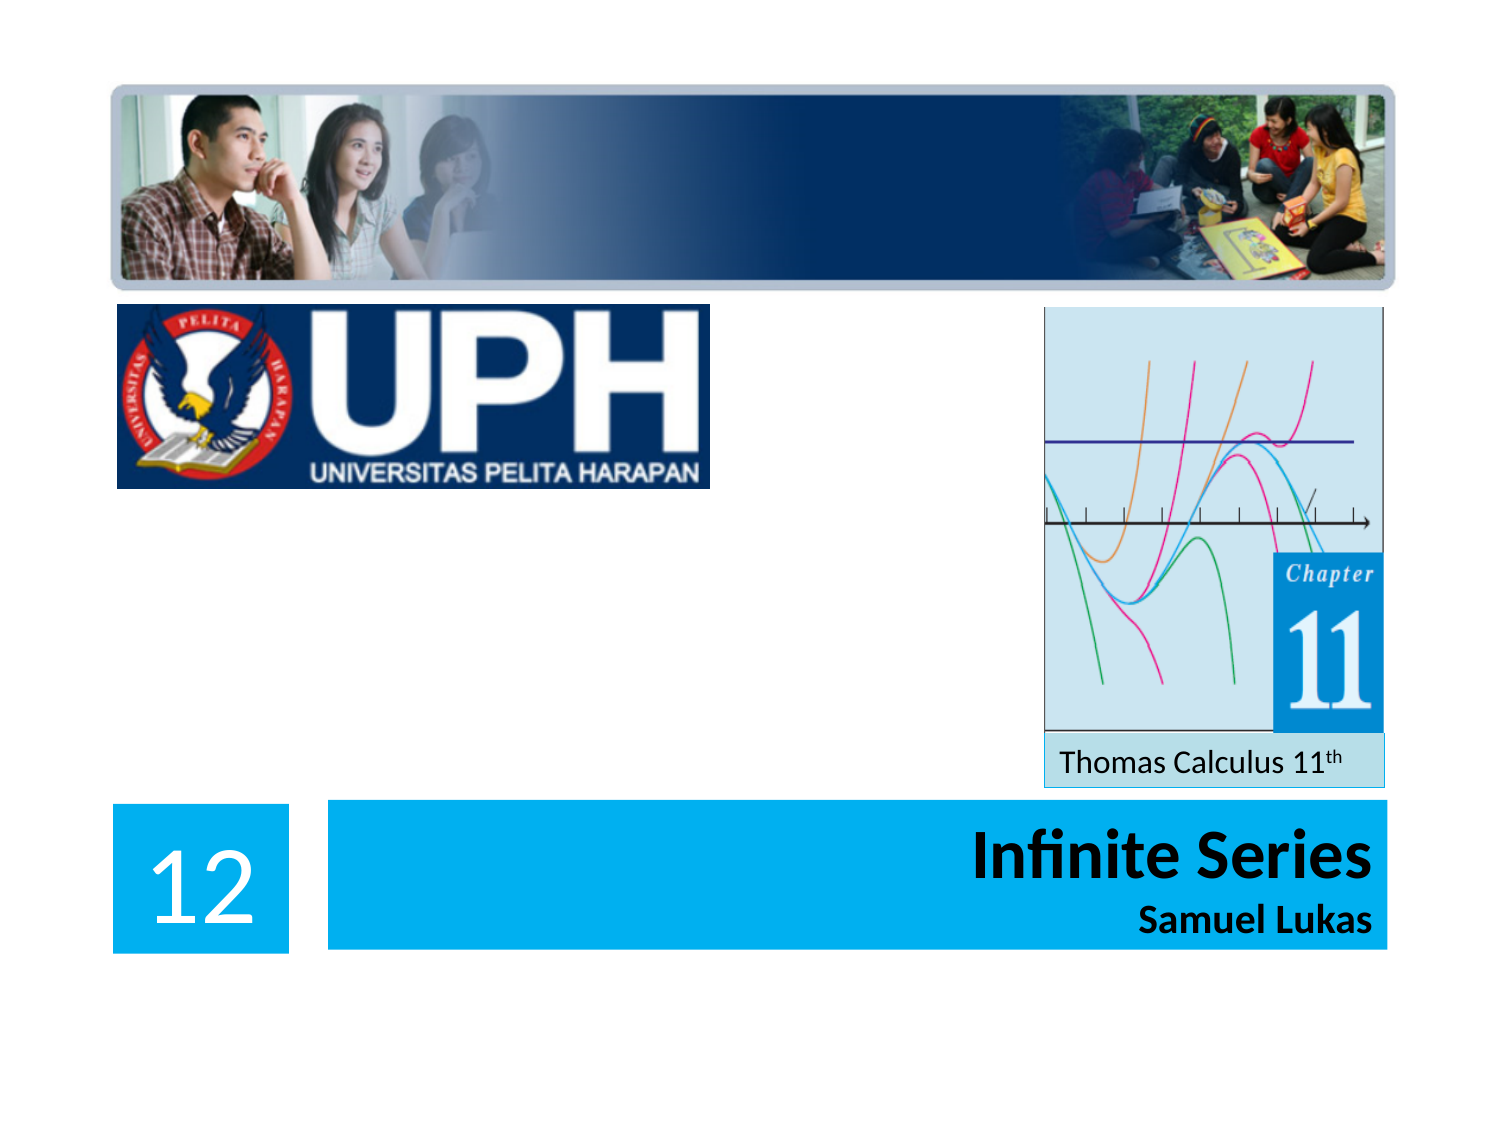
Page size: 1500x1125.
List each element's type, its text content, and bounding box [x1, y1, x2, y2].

picture [1366, 570, 1374, 581]
picture [116, 304, 710, 490]
picture [1330, 570, 1340, 587]
text_box Thomas Calculus 11th [1044, 739, 1385, 788]
picture [1353, 570, 1362, 581]
picture [1304, 565, 1314, 581]
text_box 12 [113, 803, 289, 954]
picture [1290, 611, 1371, 709]
picture [1318, 570, 1327, 581]
text_box Infinite Series Samuel Lukas [328, 799, 1388, 950]
picture [1287, 565, 1294, 581]
picture [105, 81, 1400, 297]
picture [1344, 566, 1349, 581]
picture [1044, 306, 1385, 734]
